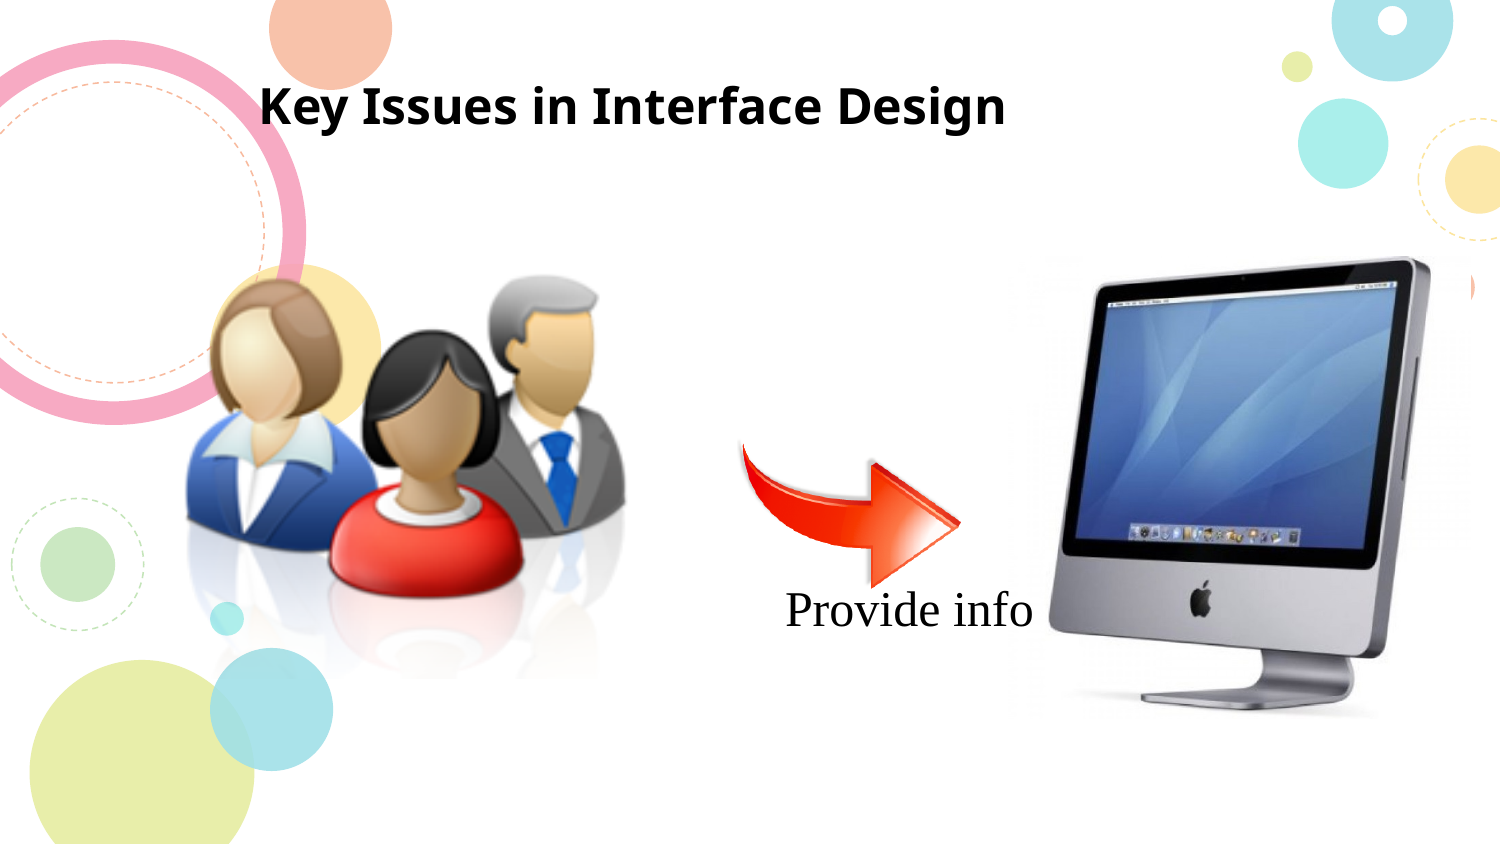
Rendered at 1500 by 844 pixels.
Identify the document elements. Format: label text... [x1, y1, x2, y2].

picture [719, 421, 983, 604]
picture [182, 272, 633, 680]
title Key Issues in Interface Design [243, 44, 1347, 150]
text_box Provide info [770, 568, 1002, 644]
picture [1007, 256, 1471, 720]
